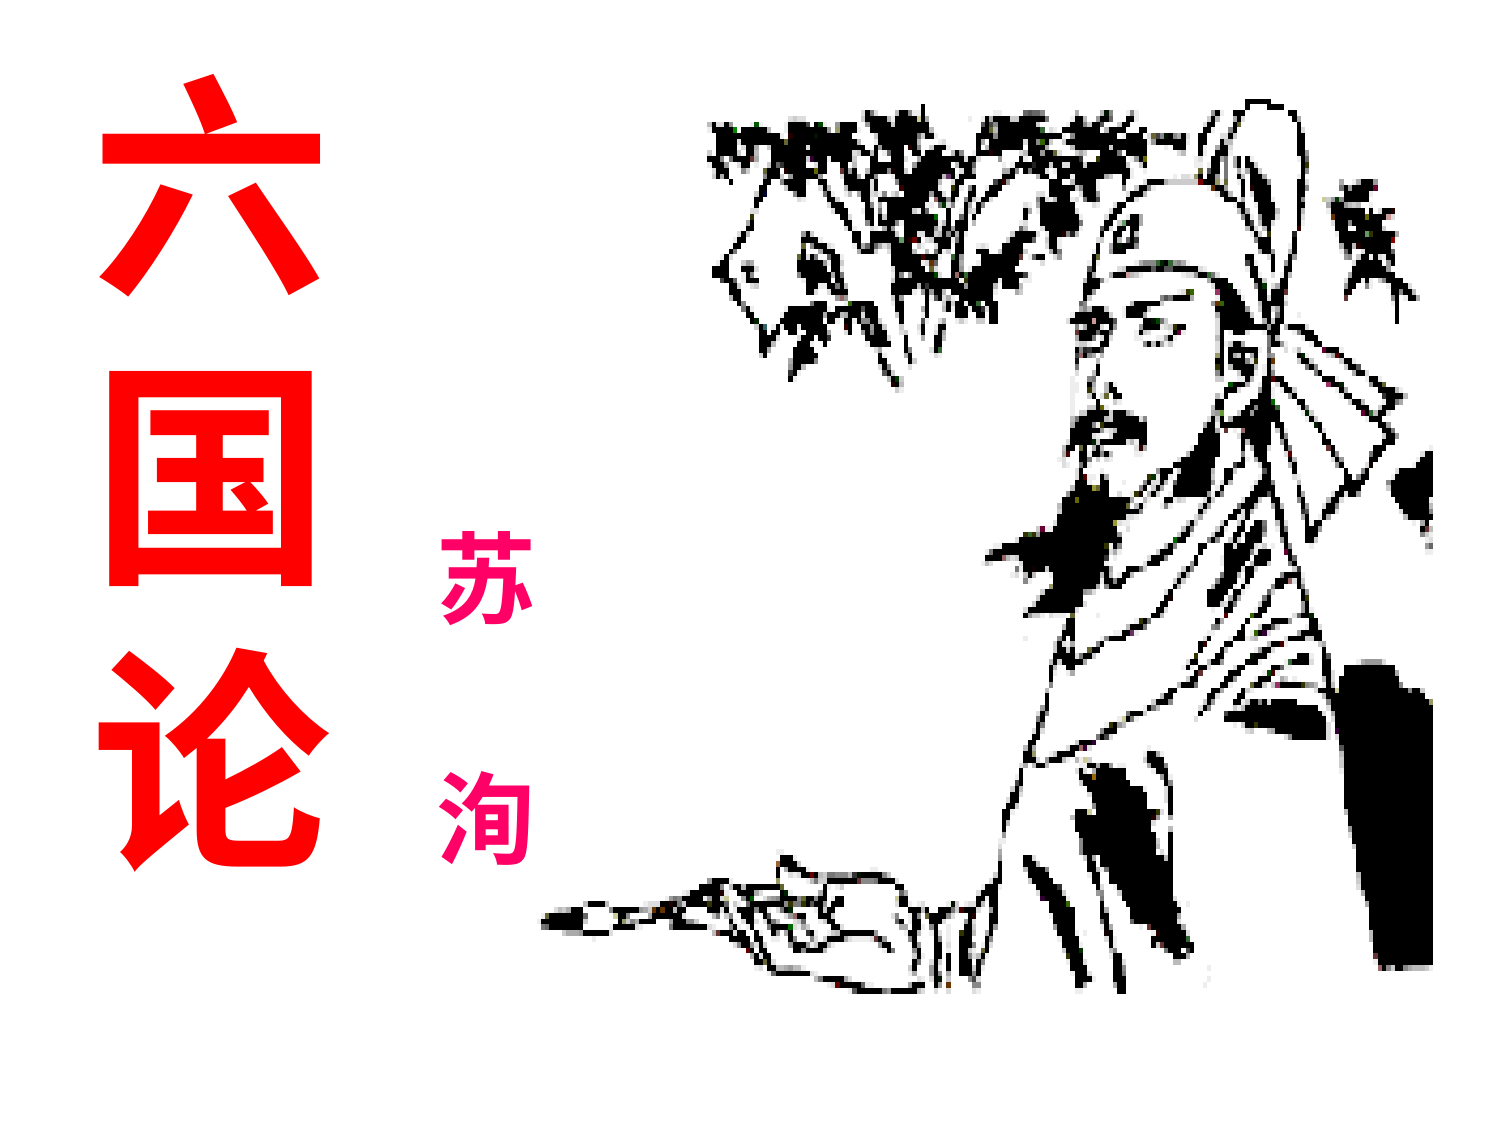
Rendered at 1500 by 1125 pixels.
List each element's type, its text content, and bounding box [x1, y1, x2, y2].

text_box 苏 洵 [421, 509, 532, 884]
text_box 六国论 [76, 30, 390, 909]
picture [537, 99, 1438, 1001]
